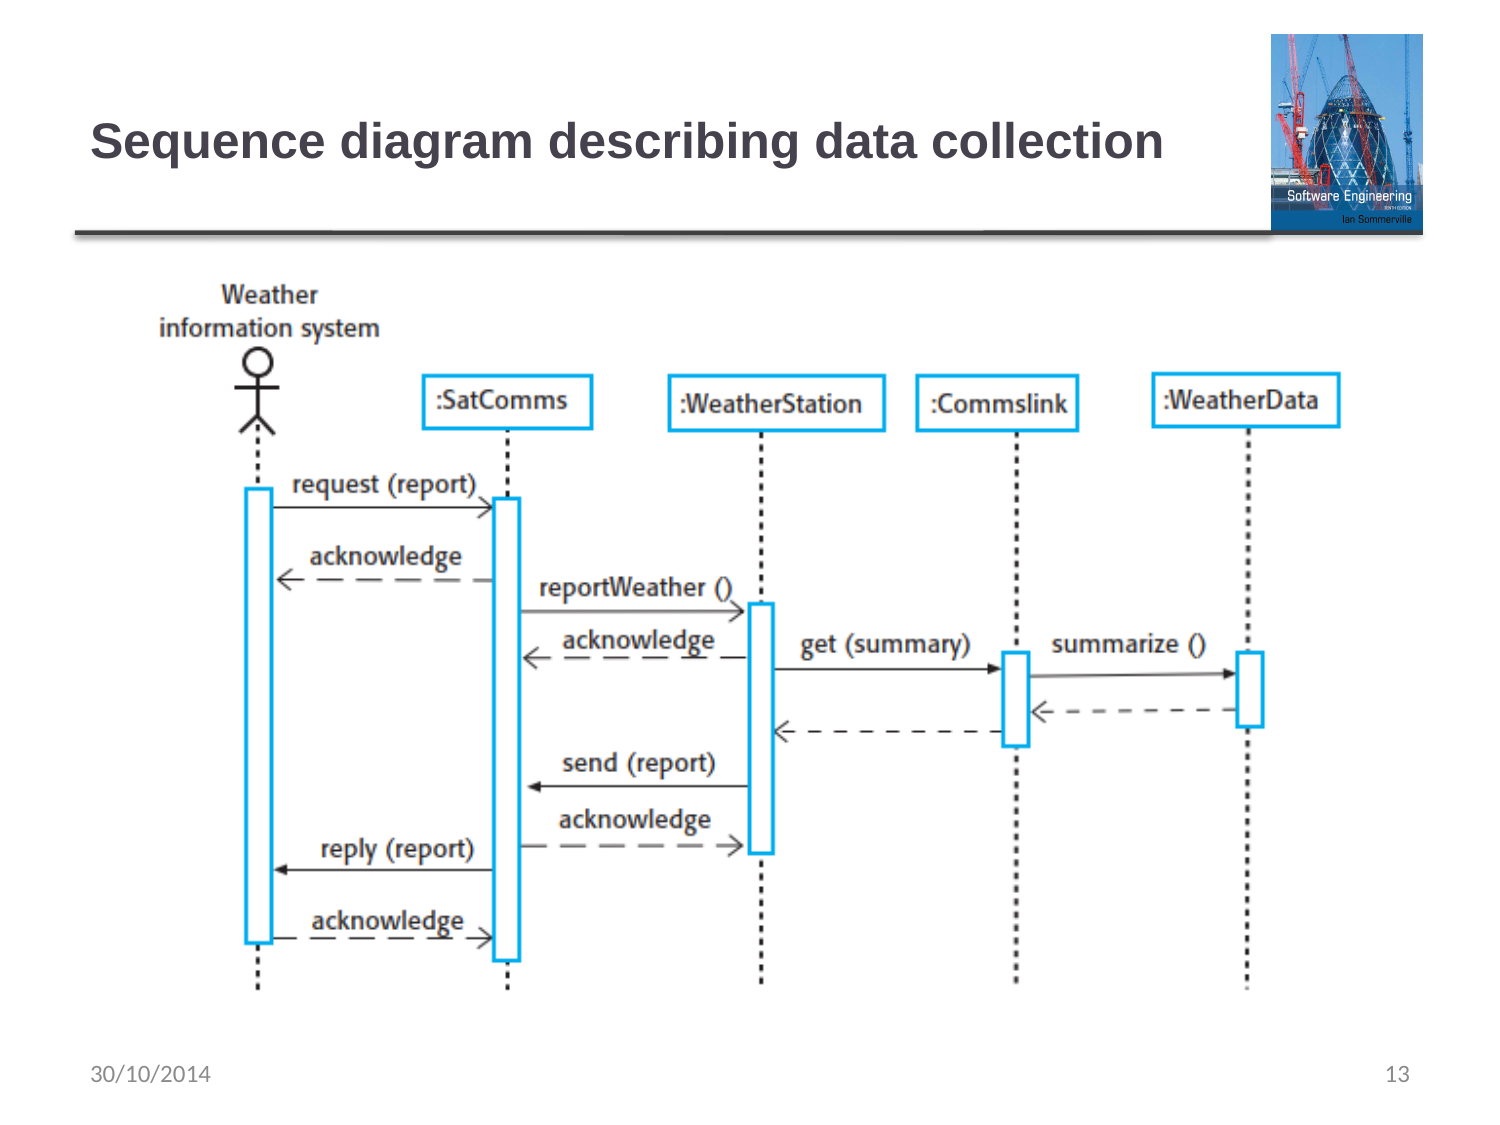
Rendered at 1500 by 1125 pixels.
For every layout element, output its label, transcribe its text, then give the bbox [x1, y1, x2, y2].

picture [1271, 34, 1423, 230]
picture [151, 270, 1349, 1005]
title Sequence diagram describing data collection [74, 44, 1272, 233]
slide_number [75, 1042, 425, 1103]
slide_number 13 [1074, 1042, 1425, 1103]
